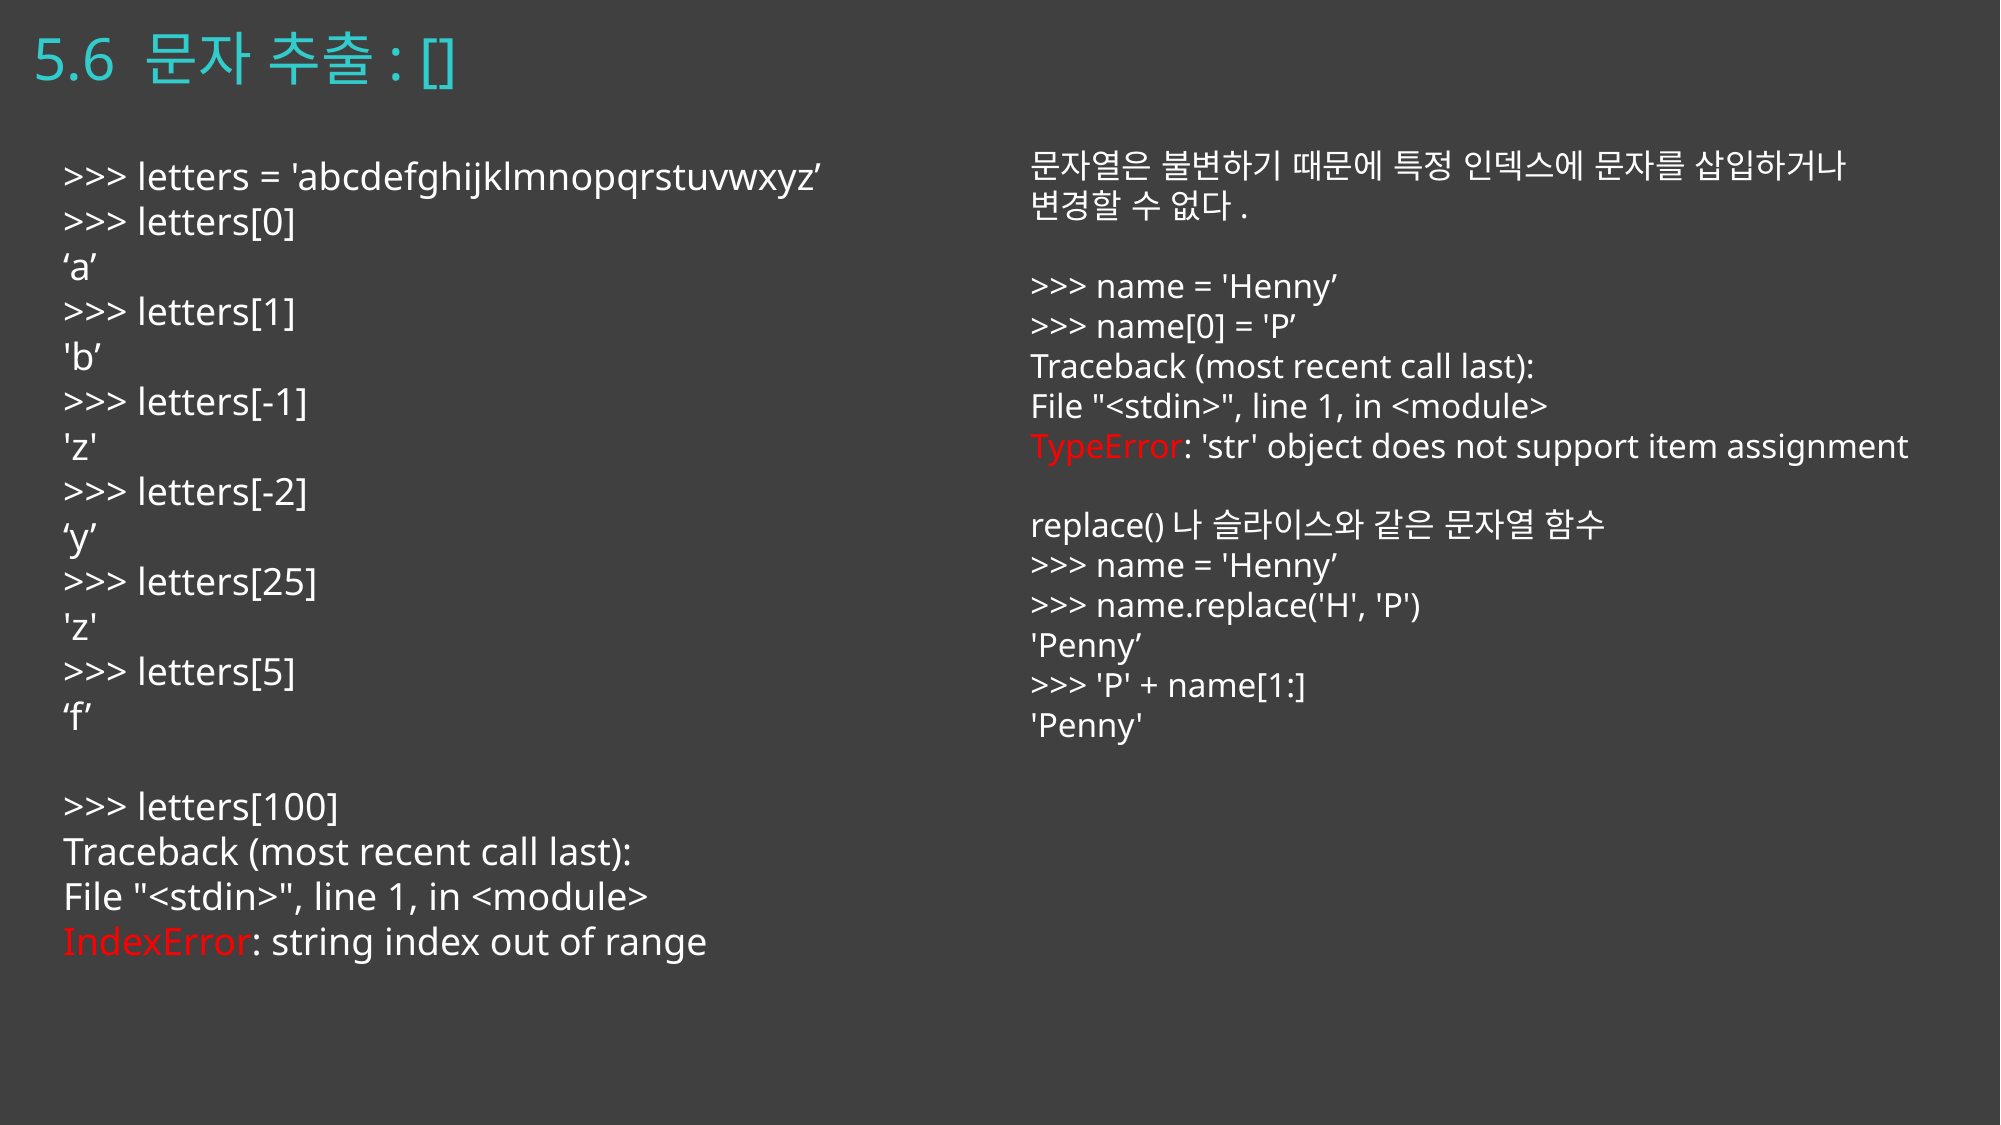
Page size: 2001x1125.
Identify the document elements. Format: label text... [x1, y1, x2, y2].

text_box 문자열은 불변하기 때문에 특정 인덱스에 문자를 삽입하거나 변경할 수 없다. >>> name = 'Henny’ >>> name[0] = 'P’ Traceback (most recent call last): File "<stdin>", line 1, in <module> TypeError: 'str' object does not support item assignment replace()나 슬라이스와 같은 문자열 함수 >>> name = 'Henny’ >>> name.replace('H', 'P') 'Penny’ >>> 'P' + name[1:] 'Penny' [1015, 138, 1938, 752]
text_box >>> letters = 'abcdefghijklmnopqrstuvwxyz’ >>> letters[0] ‘a’ >>> letters[1] 'b’ >>> letters[-1] 'z' >>> letters[-2] ‘y’ >>> letters[25] 'z' >>> letters[5] ‘f’ >>> letters[100] Traceback (most recent call last): File "<stdin>", line 1, in <module> IndexError: string index out of range [48, 145, 985, 970]
title 5.6 문자 추출: [] [18, 22, 752, 101]
